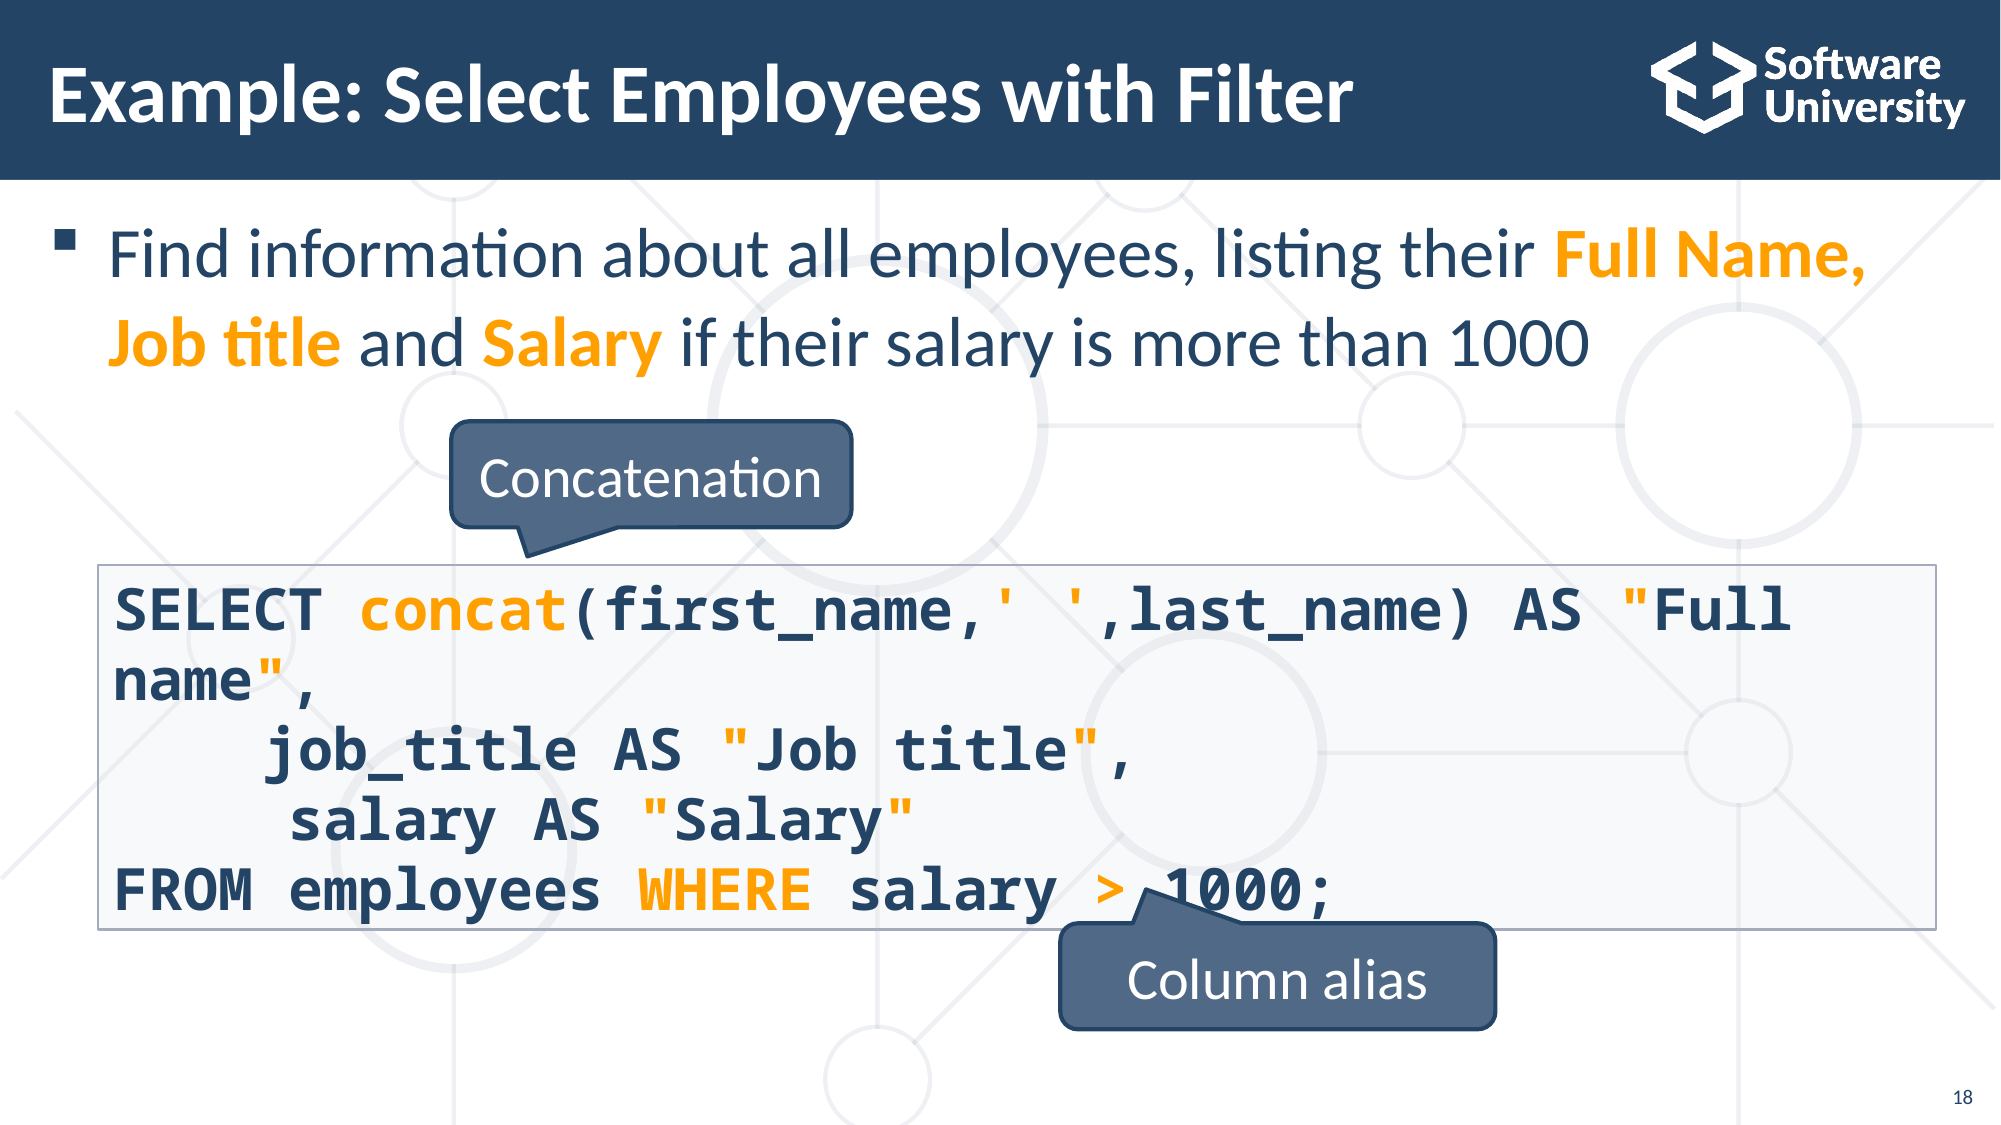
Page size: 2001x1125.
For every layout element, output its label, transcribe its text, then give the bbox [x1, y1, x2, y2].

list Find information about all employees, listing their Full Name, Job title and Salary if their salary is more than 1000 [31, 196, 1970, 1104]
title Example: Select Employees with Filter [31, 16, 1625, 162]
text_box Column alias [1058, 887, 1498, 1032]
slide_number 18 [1927, 1067, 1989, 1117]
text_box Concatenation [449, 419, 854, 559]
picture [1651, 41, 1966, 134]
text_box SELECT concat(first_name,' ',last_name) AS "Full name", job_title AS "Job title", salary AS "Salary" FROM employees WHERE salary > 1000; [98, 564, 1936, 930]
